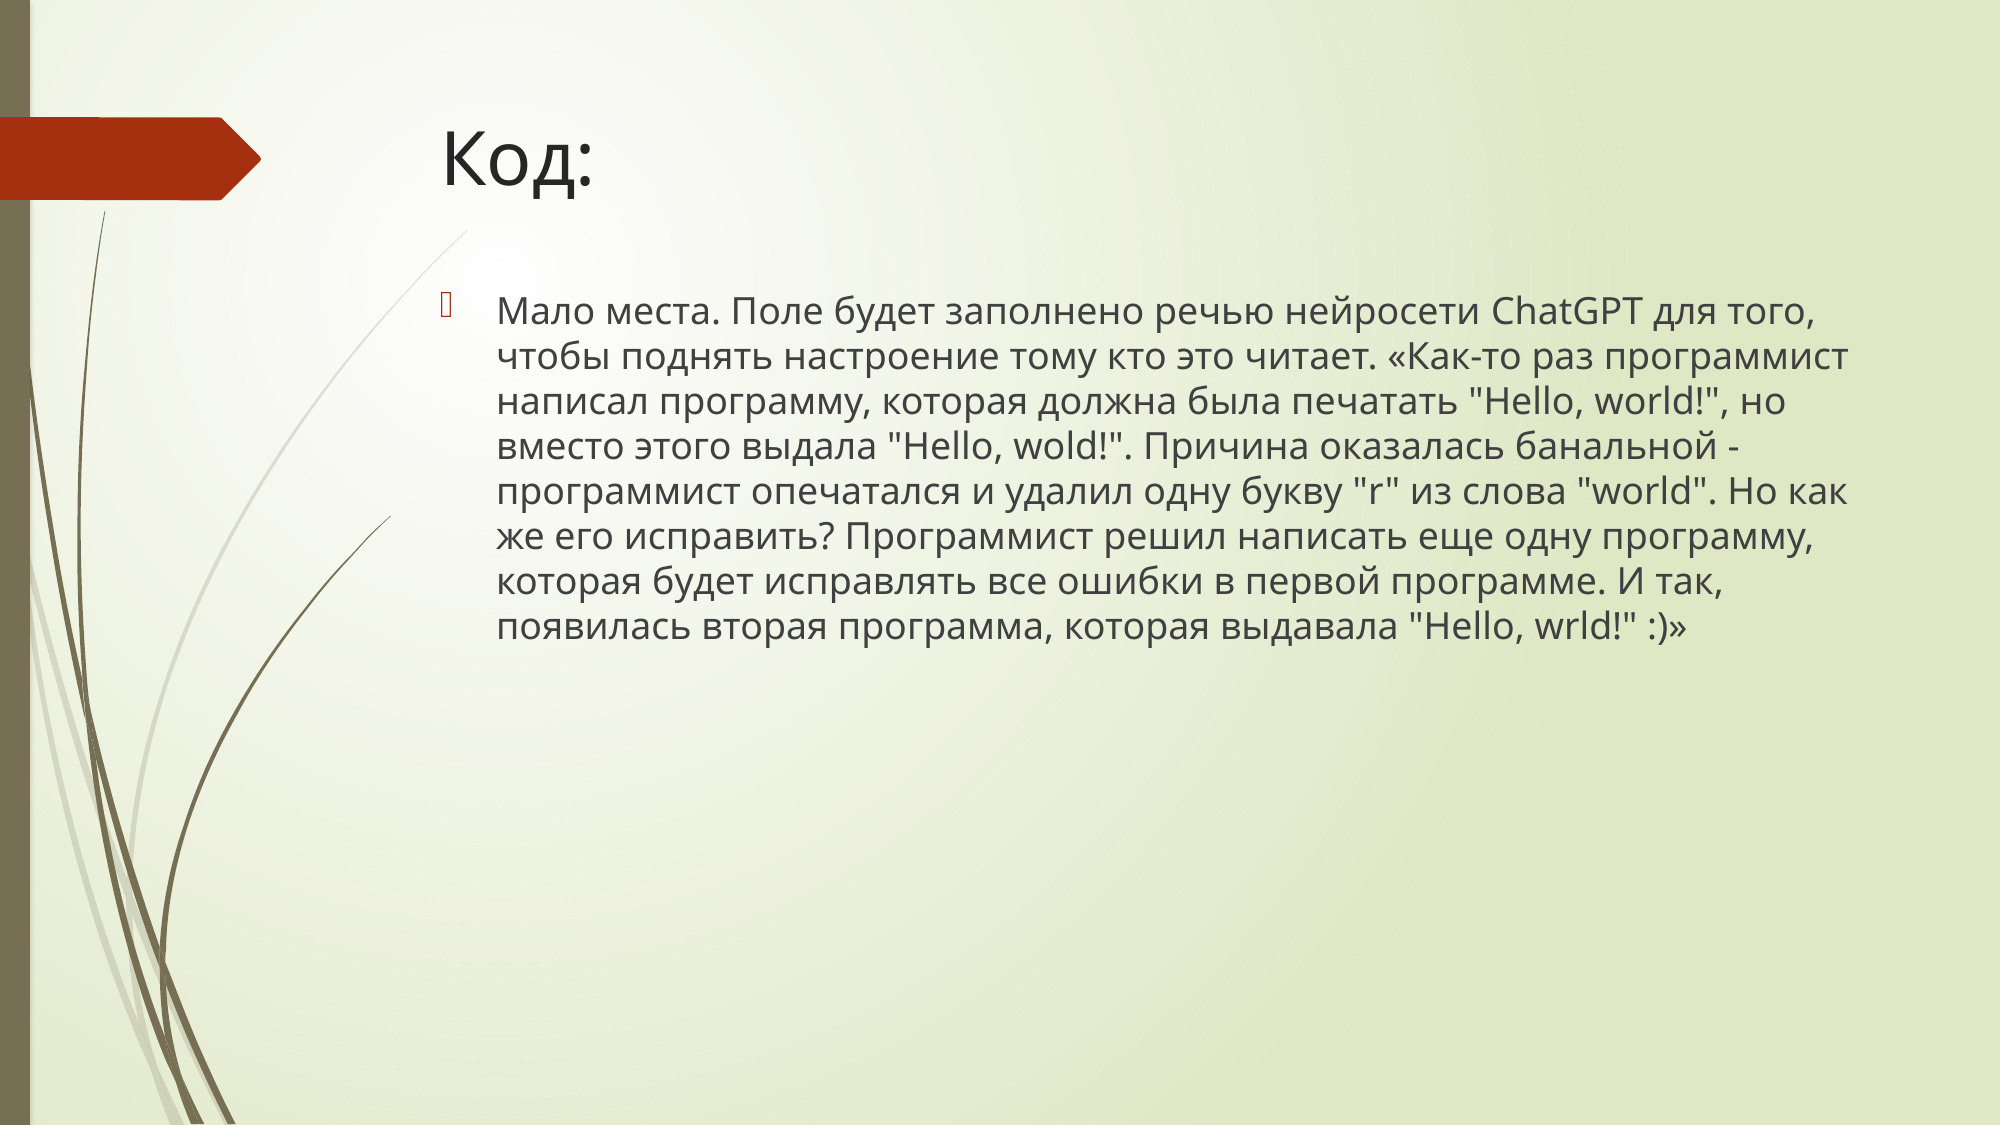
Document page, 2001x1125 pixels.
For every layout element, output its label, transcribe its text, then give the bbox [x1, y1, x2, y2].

list Мало места. Поле будет заполнено речью нейросети ChatGPT для того, чтобы поднять настроение тому кто это читает. «Как-то раз программист написал программу, которая должна была печатать "Hello, world!", но вместо этого выдала "Hello, wold!". Причина оказалась банальной - программист опечатался и удалил одну букву "r" из слова "world". Но как же его исправить? Программист решил написать еще одну программу, которая будет исправлять все ошибки в первой программе. И так, появилась вторая программа, которая выдавала "Hello, wrld!" :)» [424, 279, 1888, 899]
title Код: [425, 102, 1888, 279]
